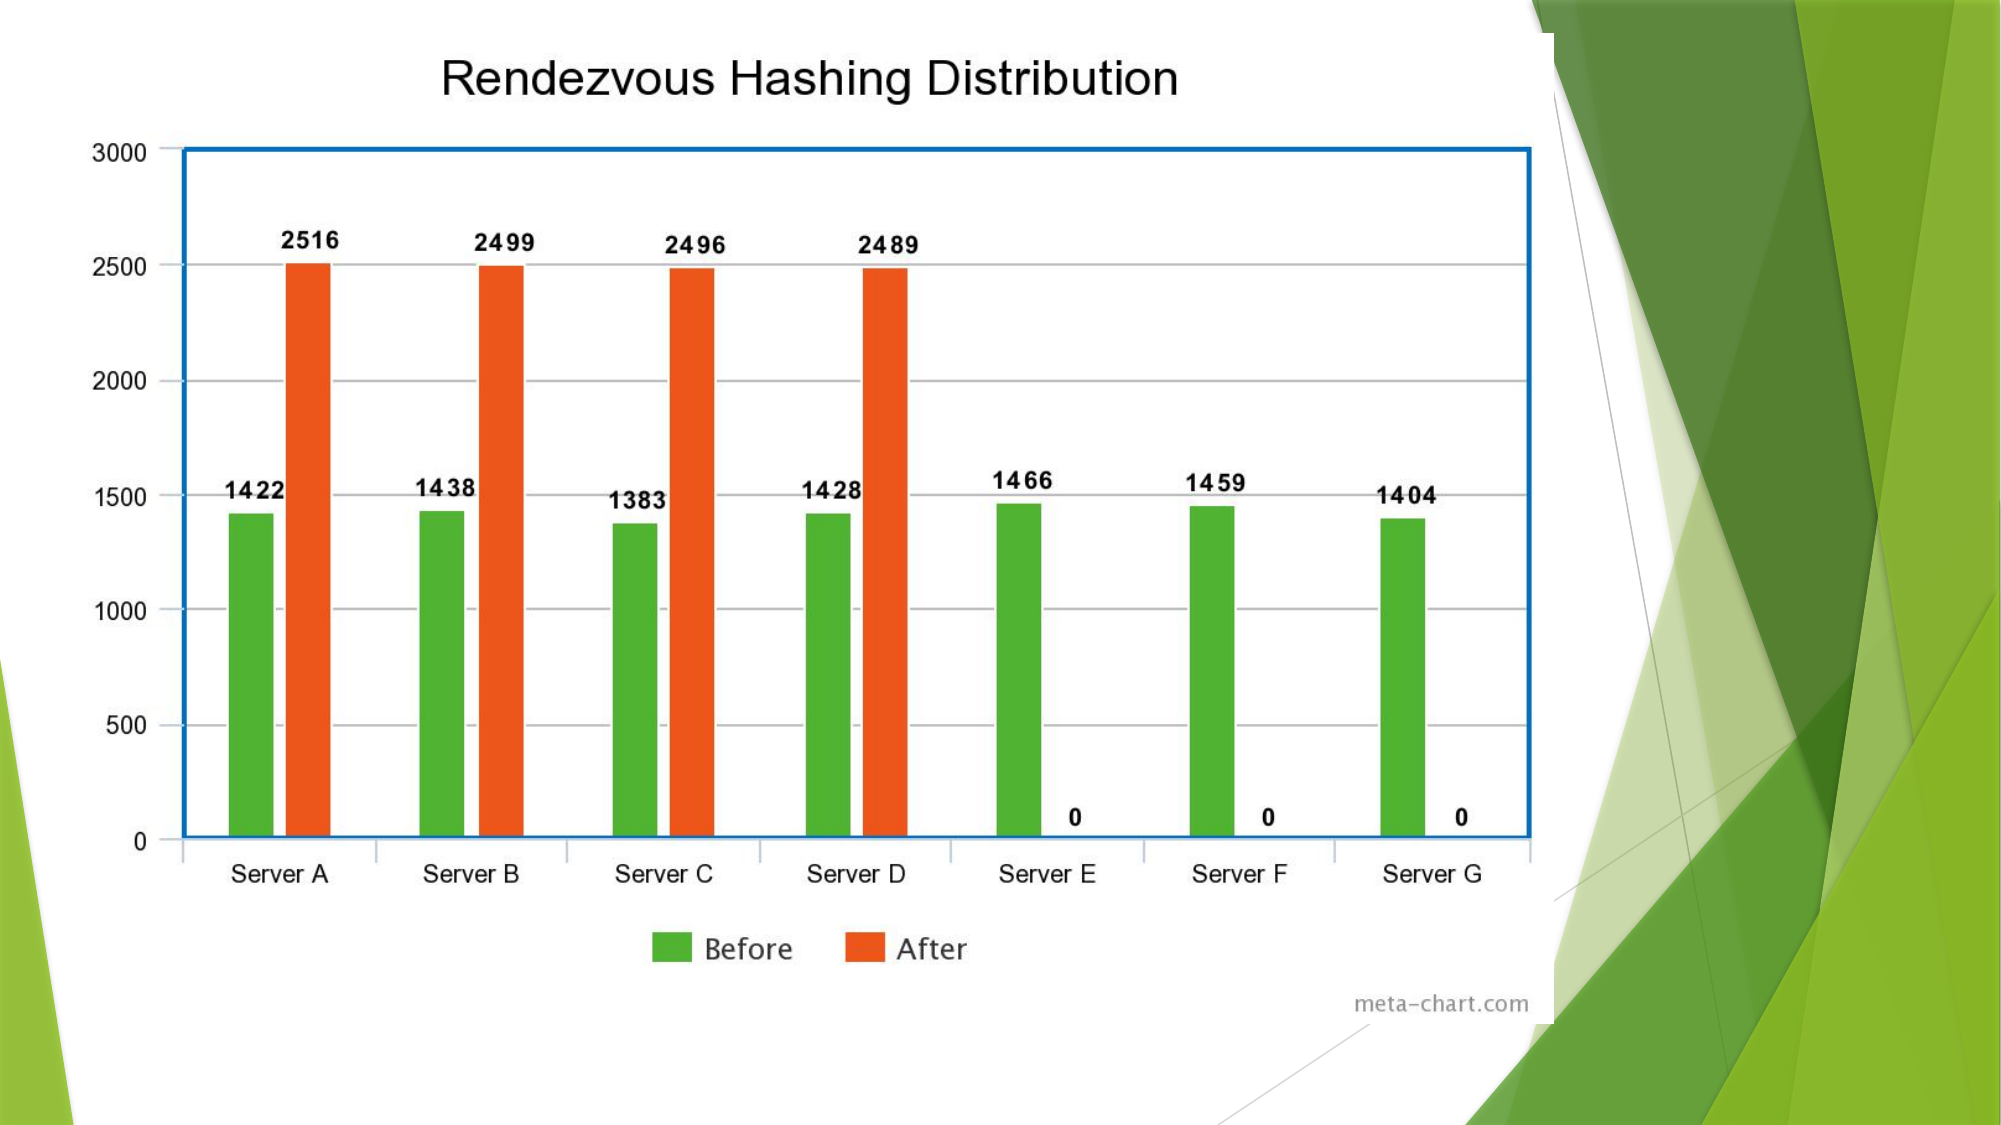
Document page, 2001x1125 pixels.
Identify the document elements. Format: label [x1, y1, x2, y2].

list [67, 32, 1554, 1024]
